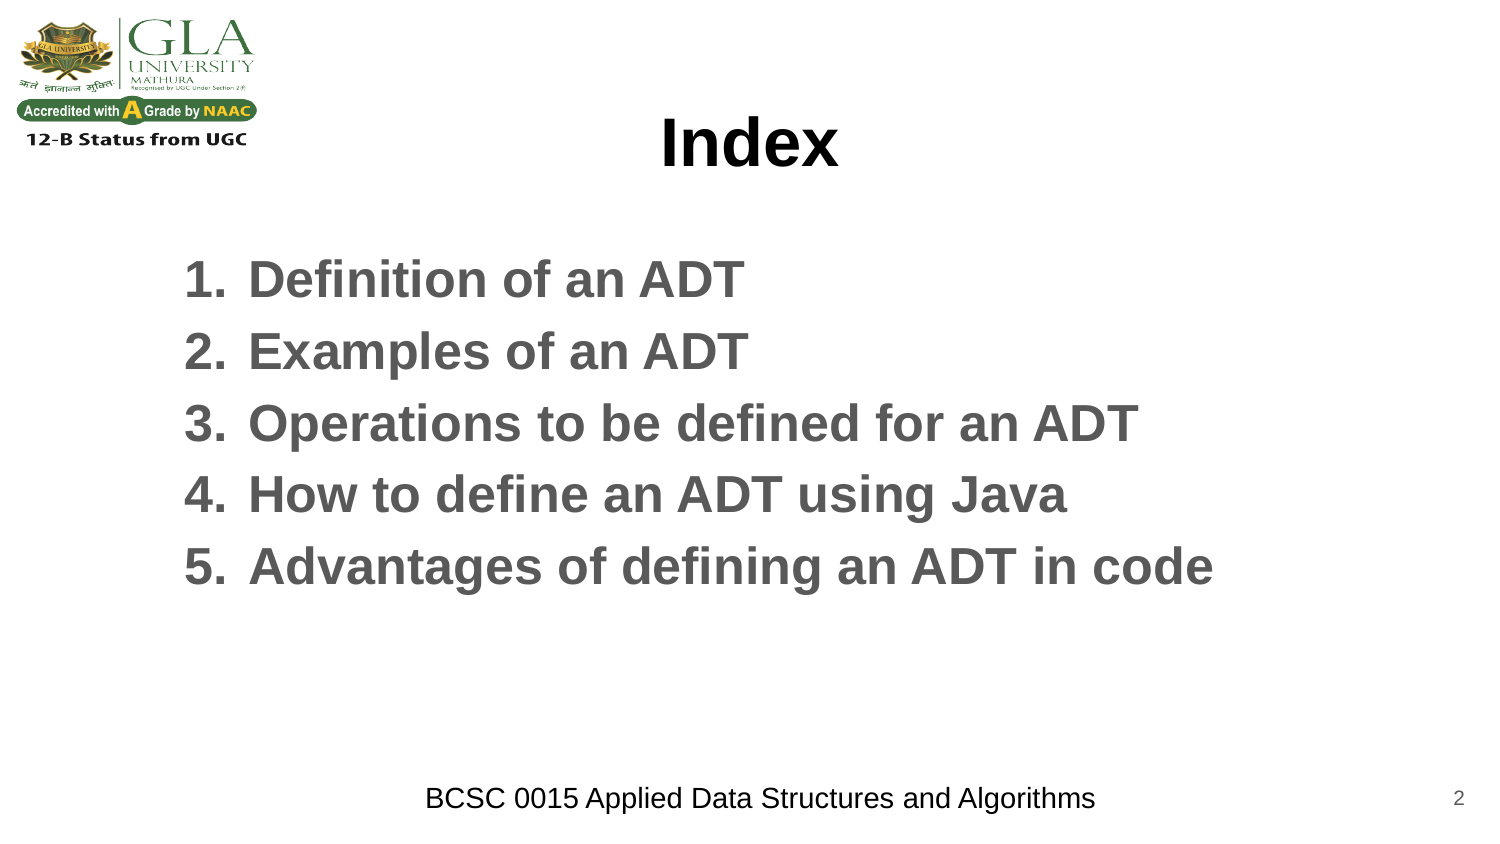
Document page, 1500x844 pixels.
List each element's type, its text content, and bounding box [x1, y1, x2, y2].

title Index [134, 82, 1366, 240]
list Definition of an ADT Examples of an ADT Operations to be defined for an ADT How to define an ADT using Java Advantages of defining an ADT in code [158, 221, 1390, 623]
slide_number ‹#› [1389, 764, 1480, 830]
picture [10, 13, 263, 150]
